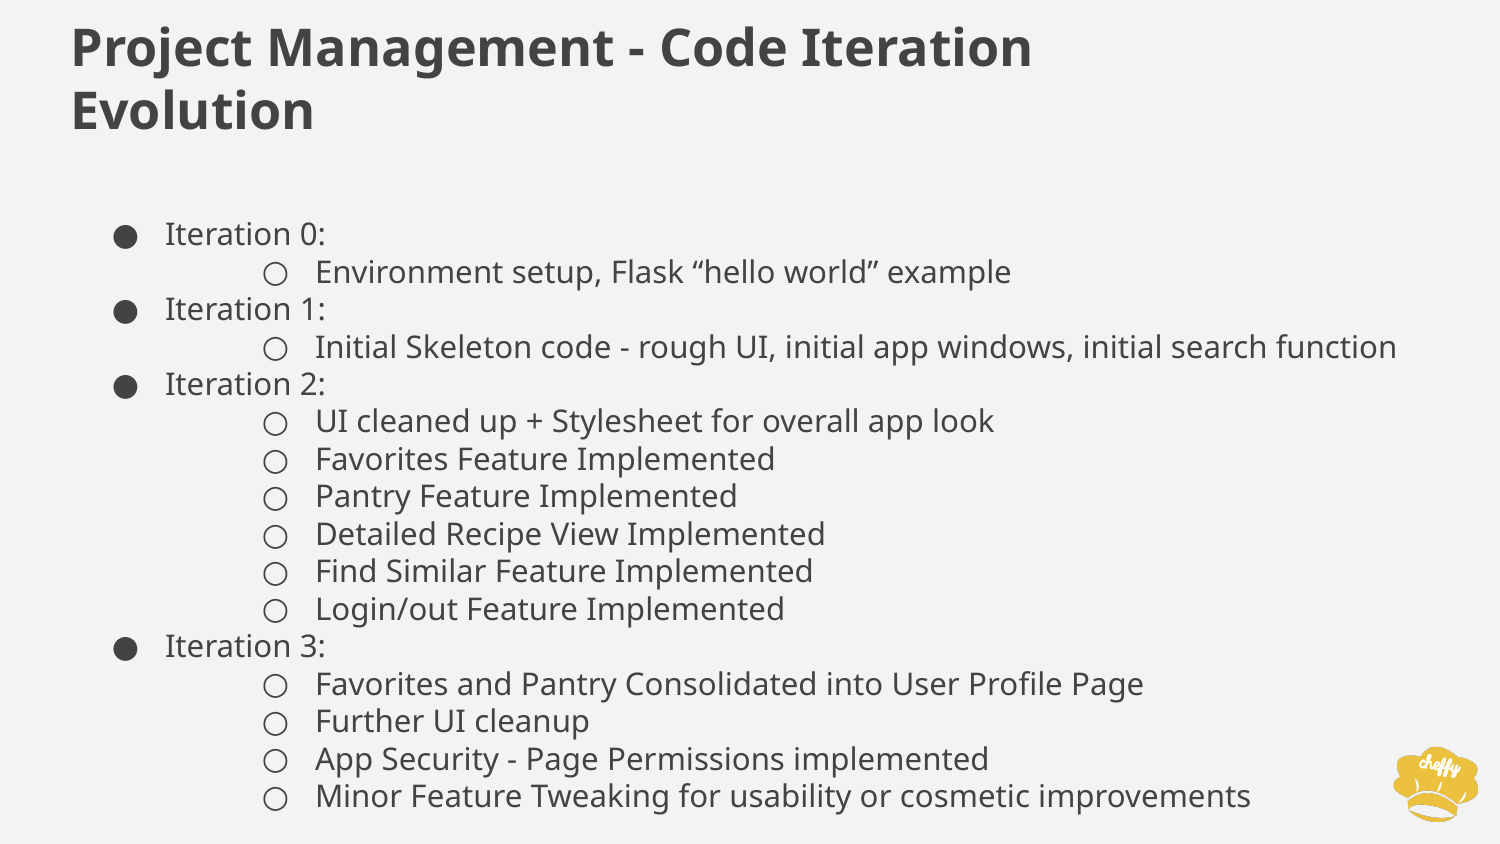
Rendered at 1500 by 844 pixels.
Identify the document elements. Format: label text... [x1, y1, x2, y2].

picture [1380, 734, 1491, 822]
text_box Project Management - Code Iteration Evolution [55, 77, 1200, 155]
text_box Iteration 0: Environment setup, Flask “hello world” example Iteration 1: Initial Skeleton code - rough UI, initial app windows, initial search function Iteration 2: UI cleaned up + Stylesheet for overall app look Favorites Feature Implemented Pantry Feature Implemented Detailed Recipe View Implemented Find Similar Feature Implemented Login/out Feature Implemented Iteration 3: Favorites and Pantry Consolidated into User Profile Page Further UI cleanup App Security - Page Permissions implemented Minor Feature Tweaking for usability or cosmetic improvements [0, 199, 1425, 829]
